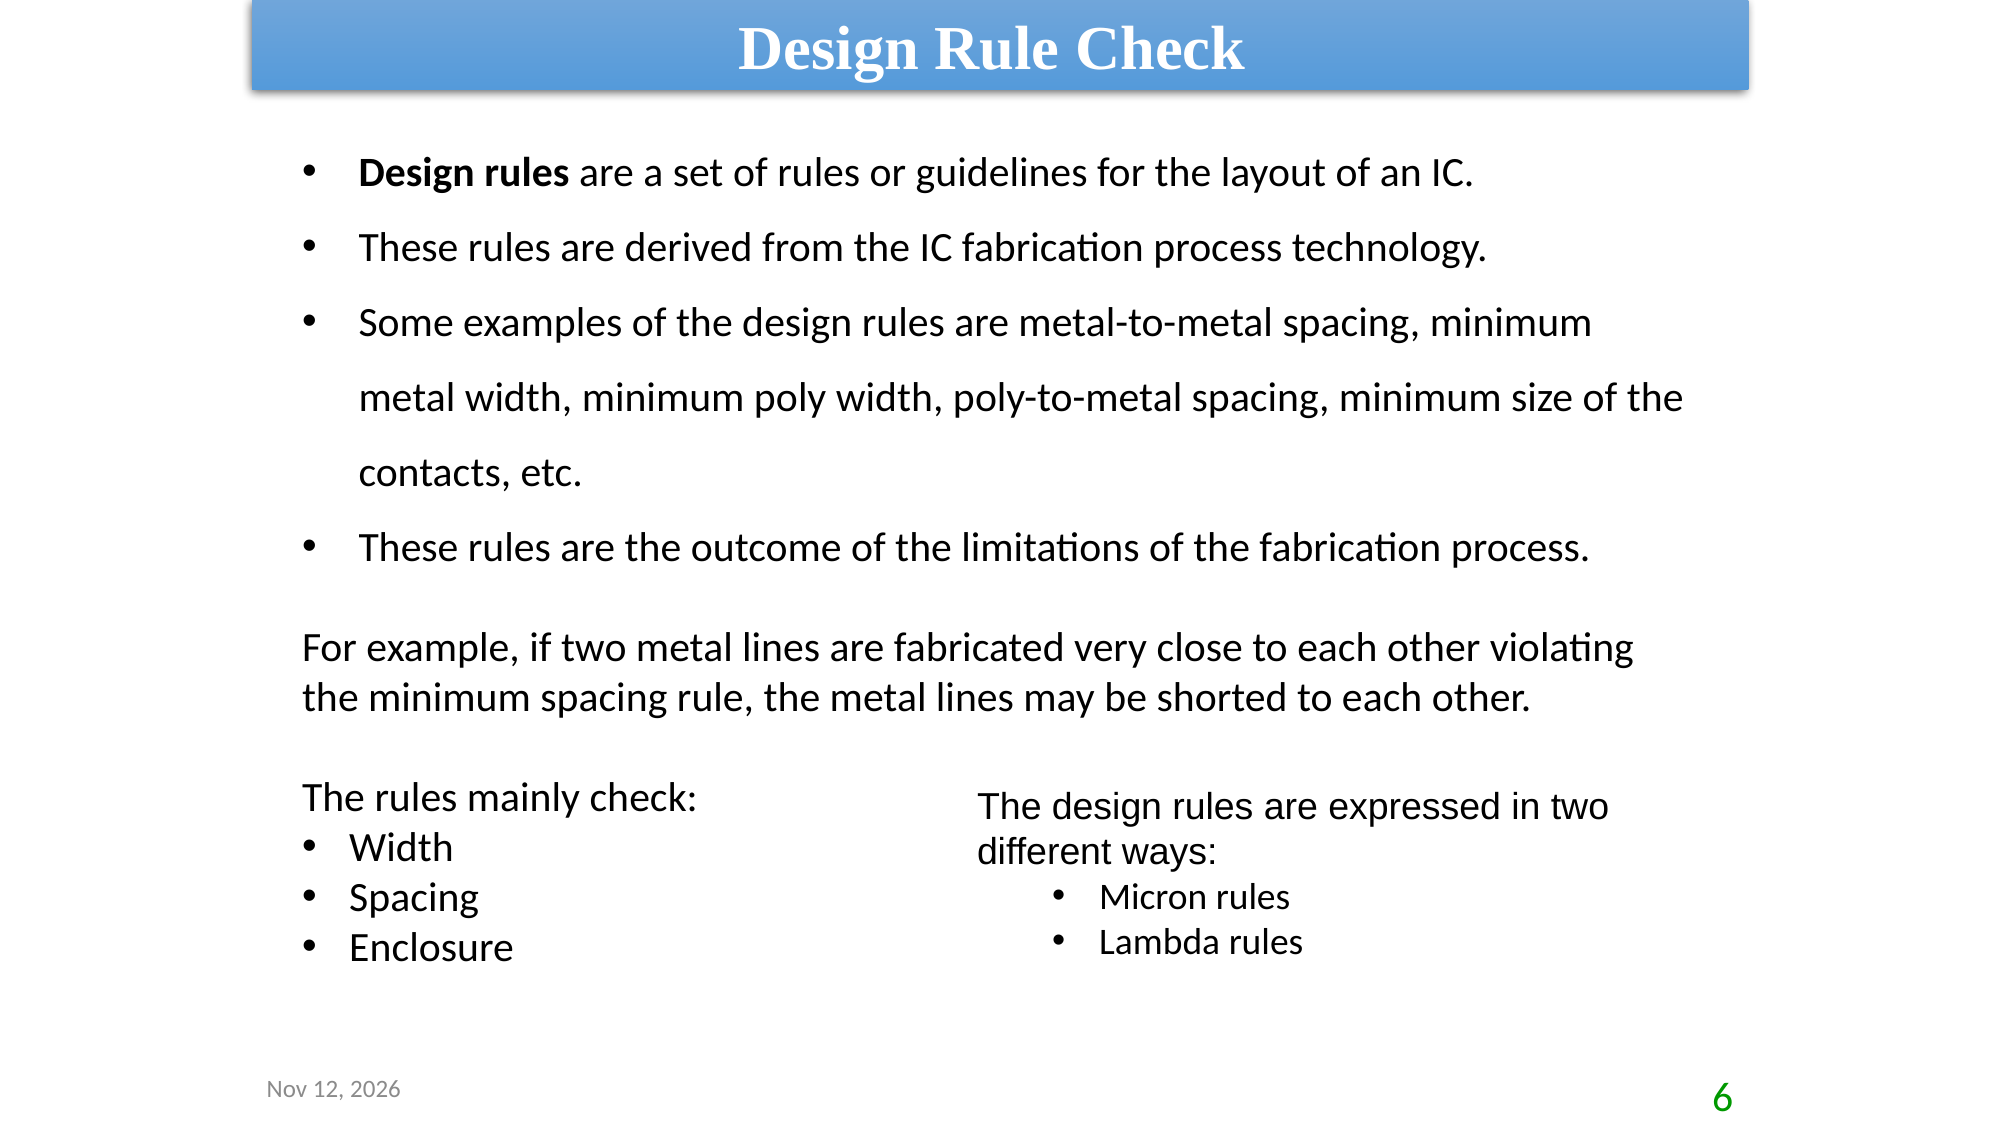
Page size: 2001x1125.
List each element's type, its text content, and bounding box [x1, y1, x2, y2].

text_box Design rules are a set of rules or guidelines for the layout of an IC. These rules are derived from the IC fabrication process technology. Some examples of the design rules are metal-to-metal spacing, minimum metal width, minimum poly width, poly-to-metal spacing, minimum size of the contacts, etc. These rules are the outcome of the limitations of the fabrication process. For example, if two metal lines are fabricated very close to each other violating the minimum spacing rule, the metal lines may be shorted to each other. The rules mainly check: Width Spacing Enclosure [287, 112, 1700, 1028]
slide_number 6 [1398, 1065, 1749, 1125]
text_box Design Rule Check [252, 0, 1749, 90]
text_box The design rules are expressed in two different ways: Micron rules Lambda rules [962, 774, 1700, 1015]
slide_number 1-Apr-21 [251, 1057, 602, 1118]
